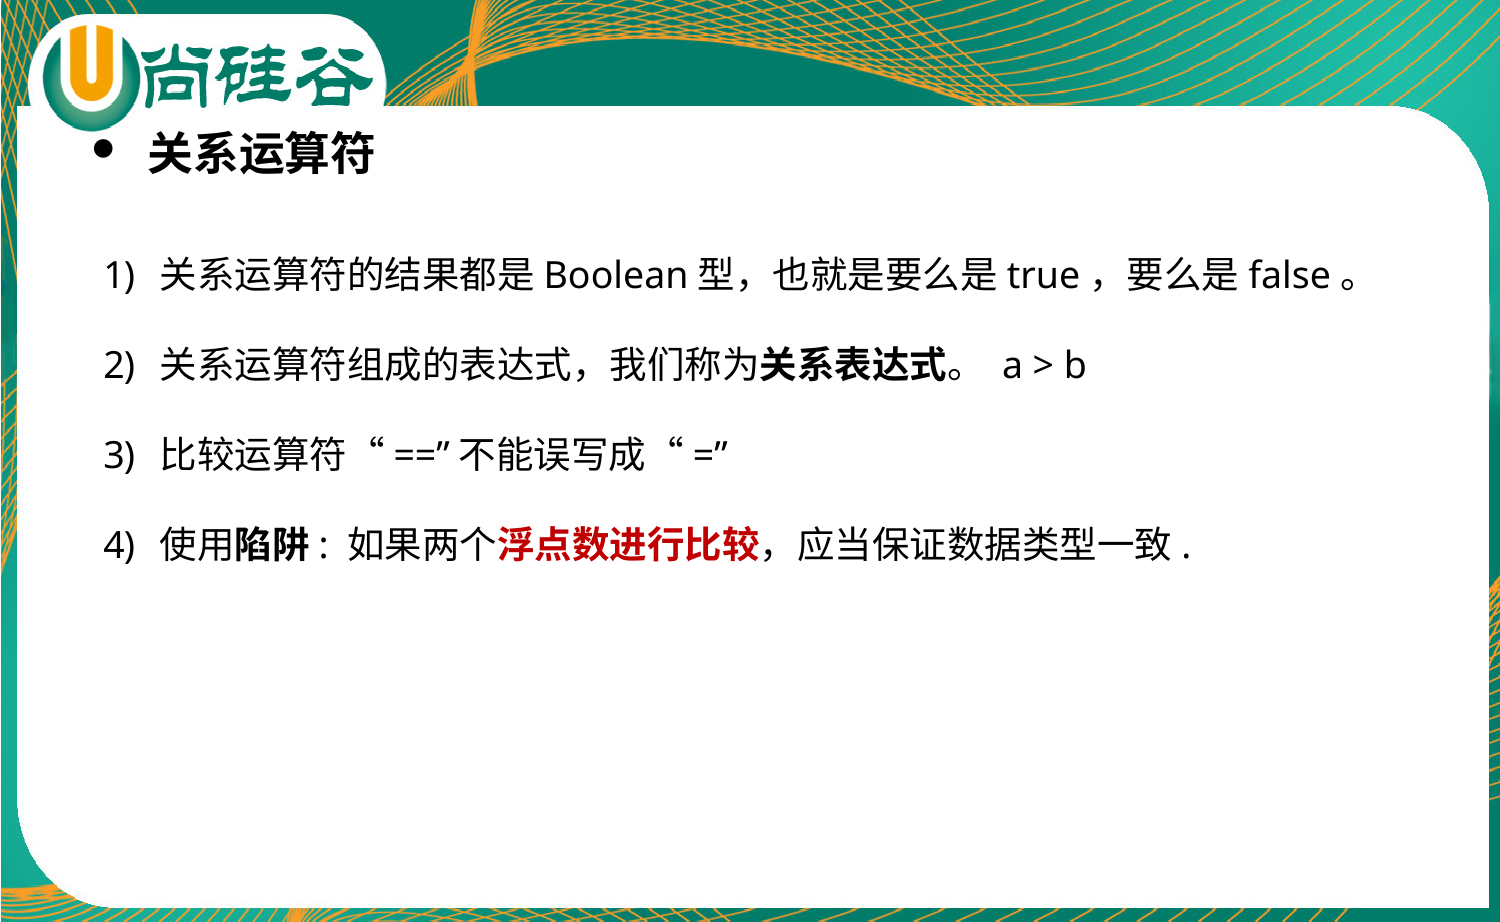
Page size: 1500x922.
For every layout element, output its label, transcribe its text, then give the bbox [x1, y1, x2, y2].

text_box 关系运算符 [76, 123, 1270, 188]
picture [0, 0, 1500, 922]
text_box 关系运算符的结果都是Boolean型，也就是要么是true，要么是false。 关系运算符组成的表达式，我们称为关系表达式。 a > b 比较运算符“==”不能误写成“=” 使用陷阱: 如果两个浮点数进行比较，应当保证数据类型一致. [88, 204, 1471, 899]
